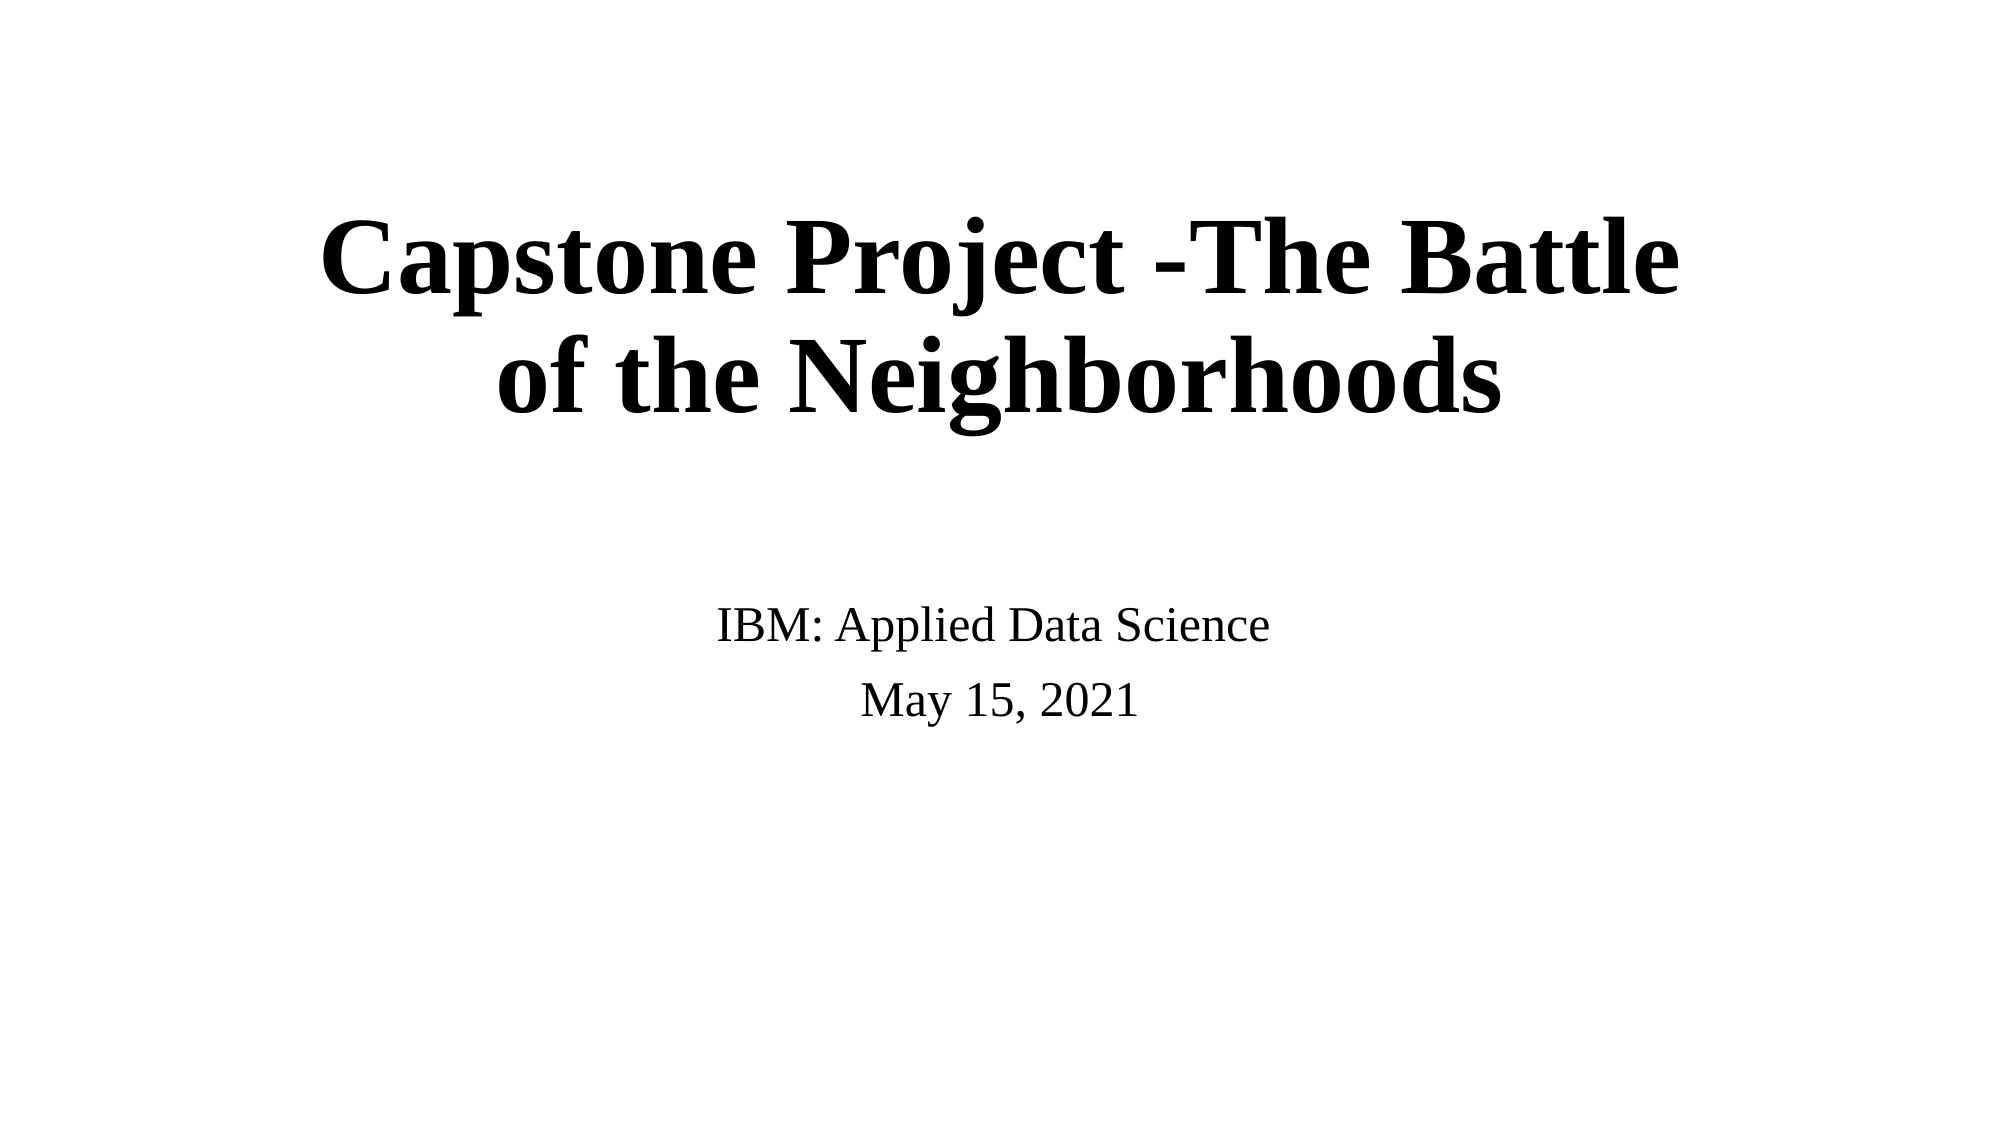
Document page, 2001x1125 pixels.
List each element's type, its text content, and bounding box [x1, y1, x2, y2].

title Capstone Project -The Battle of the Neighborhoods [249, 184, 1750, 576]
subtitle IBM: Applied Data Science May 15, 2021 [249, 590, 1750, 863]
